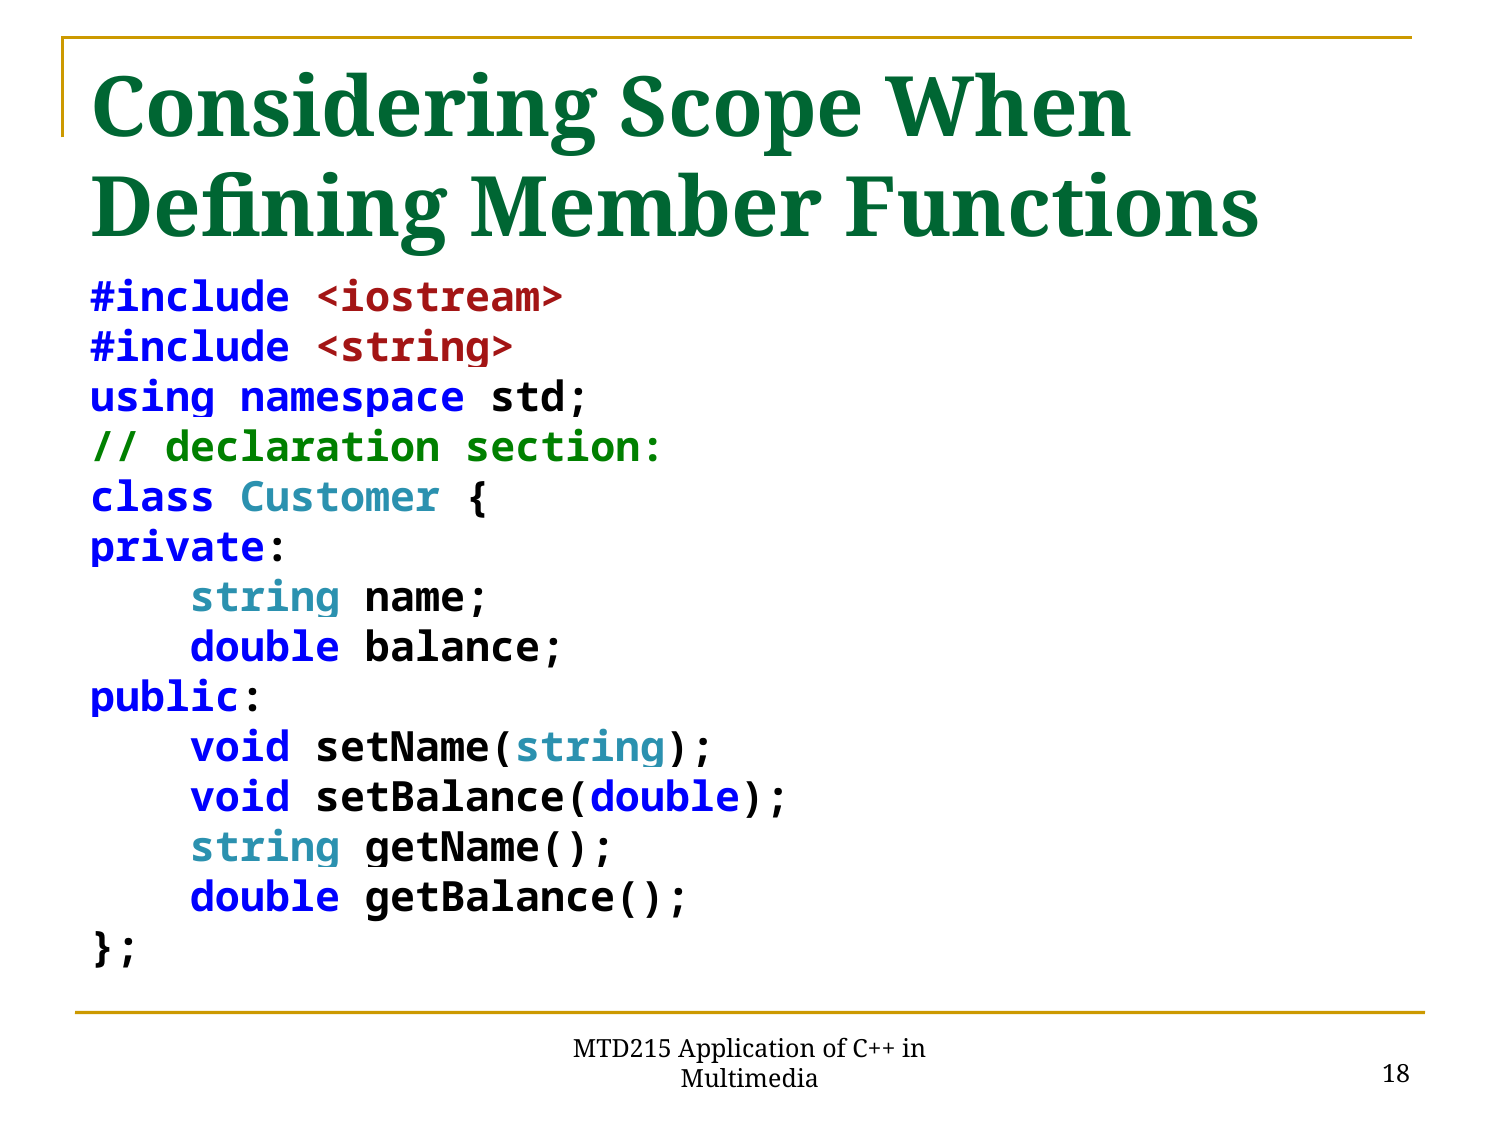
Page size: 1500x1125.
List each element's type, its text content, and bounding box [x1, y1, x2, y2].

footer MTD215 Application of C++ in Multimedia [512, 1024, 988, 1101]
slide_number 18 [1074, 1023, 1426, 1100]
list #include <iostream> #include <string> using namespace std; // declaration section: class Customer { private: string name; double balance; public: void setName(string); void setBalance(double); string getName(); double getBalance(); }; [75, 262, 1425, 1006]
title Considering Scope When Defining Member Functions [75, 45, 1425, 233]
